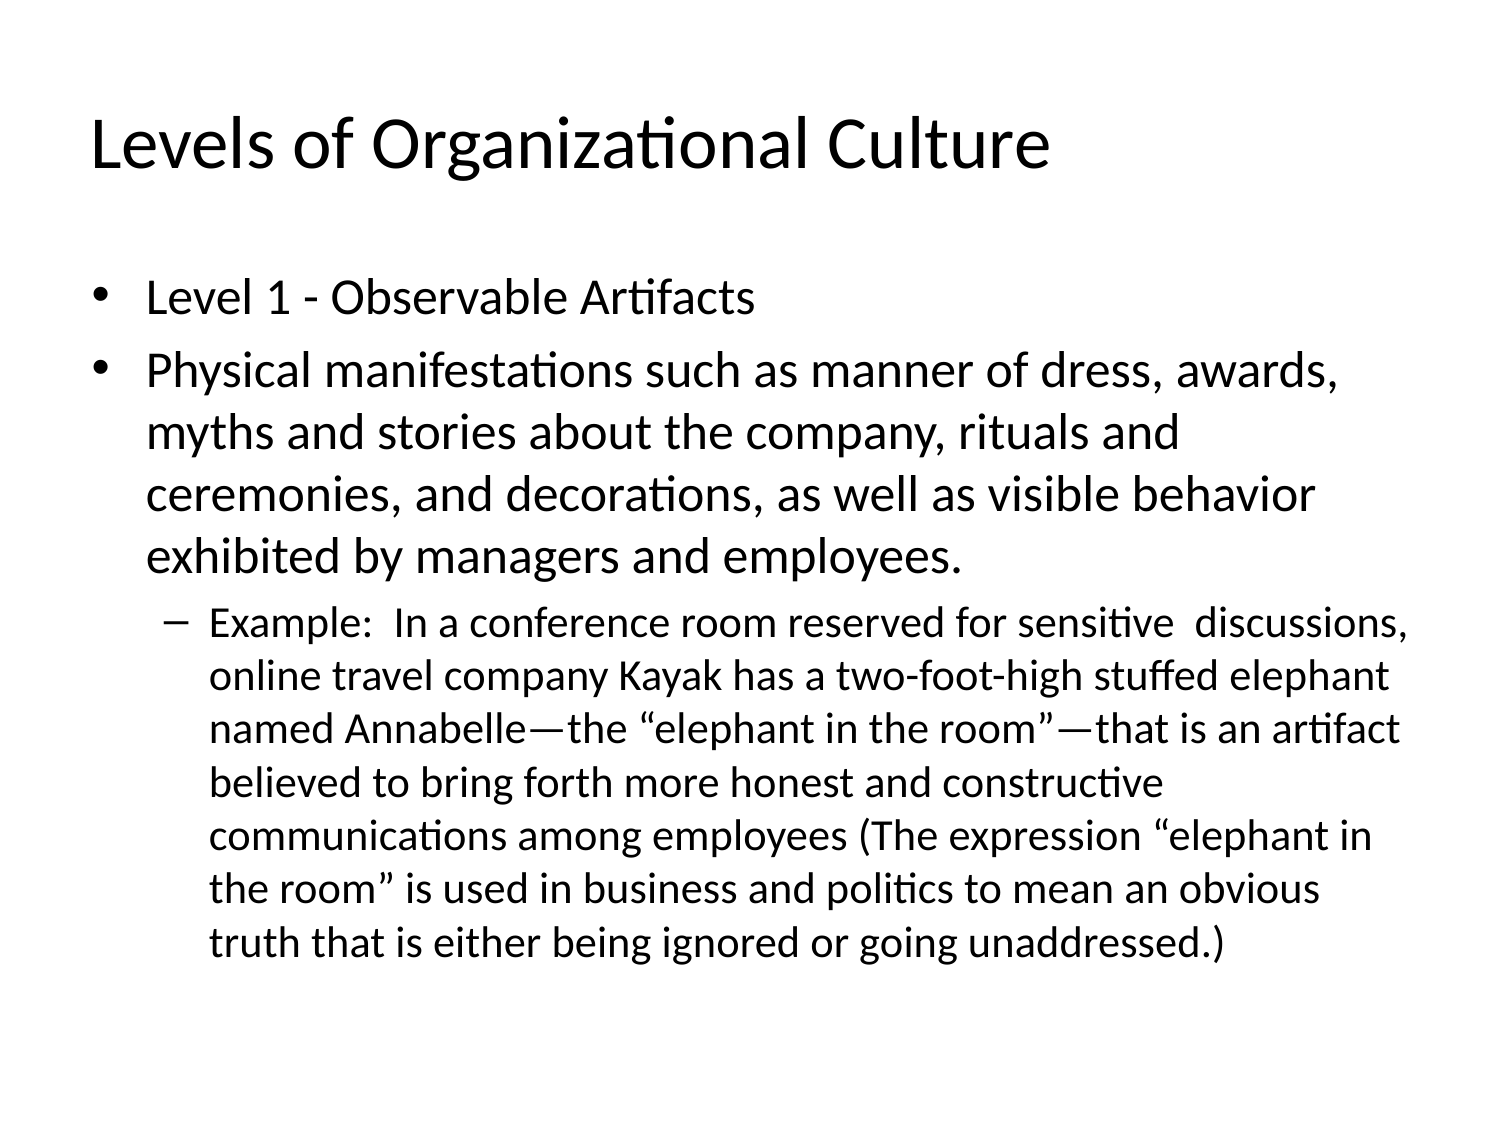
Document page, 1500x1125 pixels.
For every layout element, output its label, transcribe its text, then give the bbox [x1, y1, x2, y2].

title Levels of Organizational Culture [75, 45, 1425, 233]
list Level 1 - Observable Artifacts Physical manifestations such as manner of dress, awards, myths and stories about the company, rituals and ceremonies, and decorations, as well as visible behavior exhibited by managers and employees. Example: In a conference room reserved for sensitive discussions, online travel company Kayak has a two-foot-high stuffed elephant named Annabelle—the “elephant in the room”—that is an artifact believed to bring forth more honest and constructive communications among employees (The expression “elephant in the room” is used in business and politics to mean an obvious truth that is either being ignored or going unaddressed.) [76, 255, 1427, 998]
